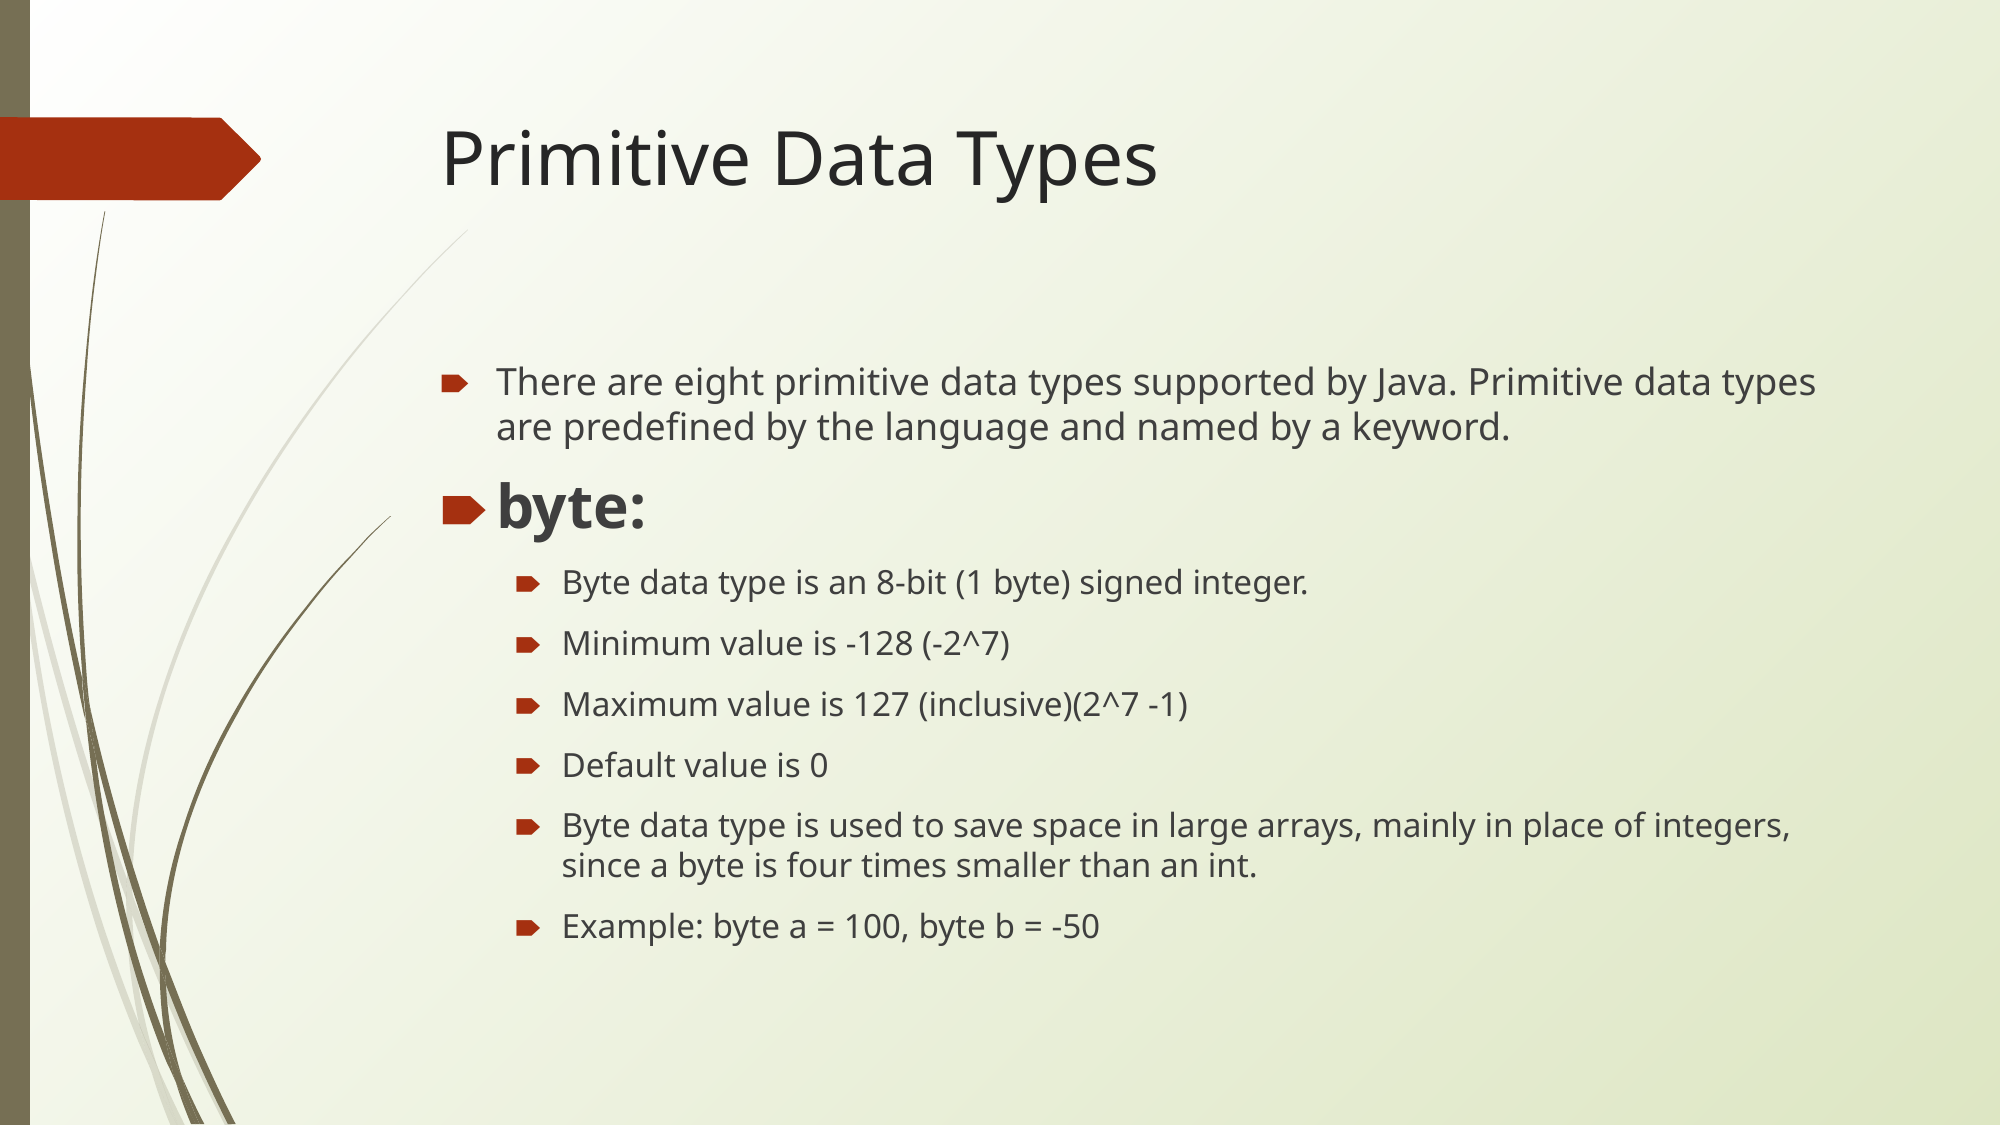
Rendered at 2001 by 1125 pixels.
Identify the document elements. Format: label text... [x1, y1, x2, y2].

title Primitive Data Types [425, 102, 1888, 313]
list There are eight primitive data types supported by Java. Primitive data types are predefined by the language and named by a keyword. byte: Byte data type is an 8-bit (1 byte) signed integer. Minimum value is -128 (-2^7) Maximum value is 127 (inclusive)(2^7 -1) Default value is 0 Byte data type is used to save space in large arrays, mainly in place of integers, since a byte is four times smaller than an int. Example: byte a = 100, byte b = -50 [424, 350, 1888, 970]
